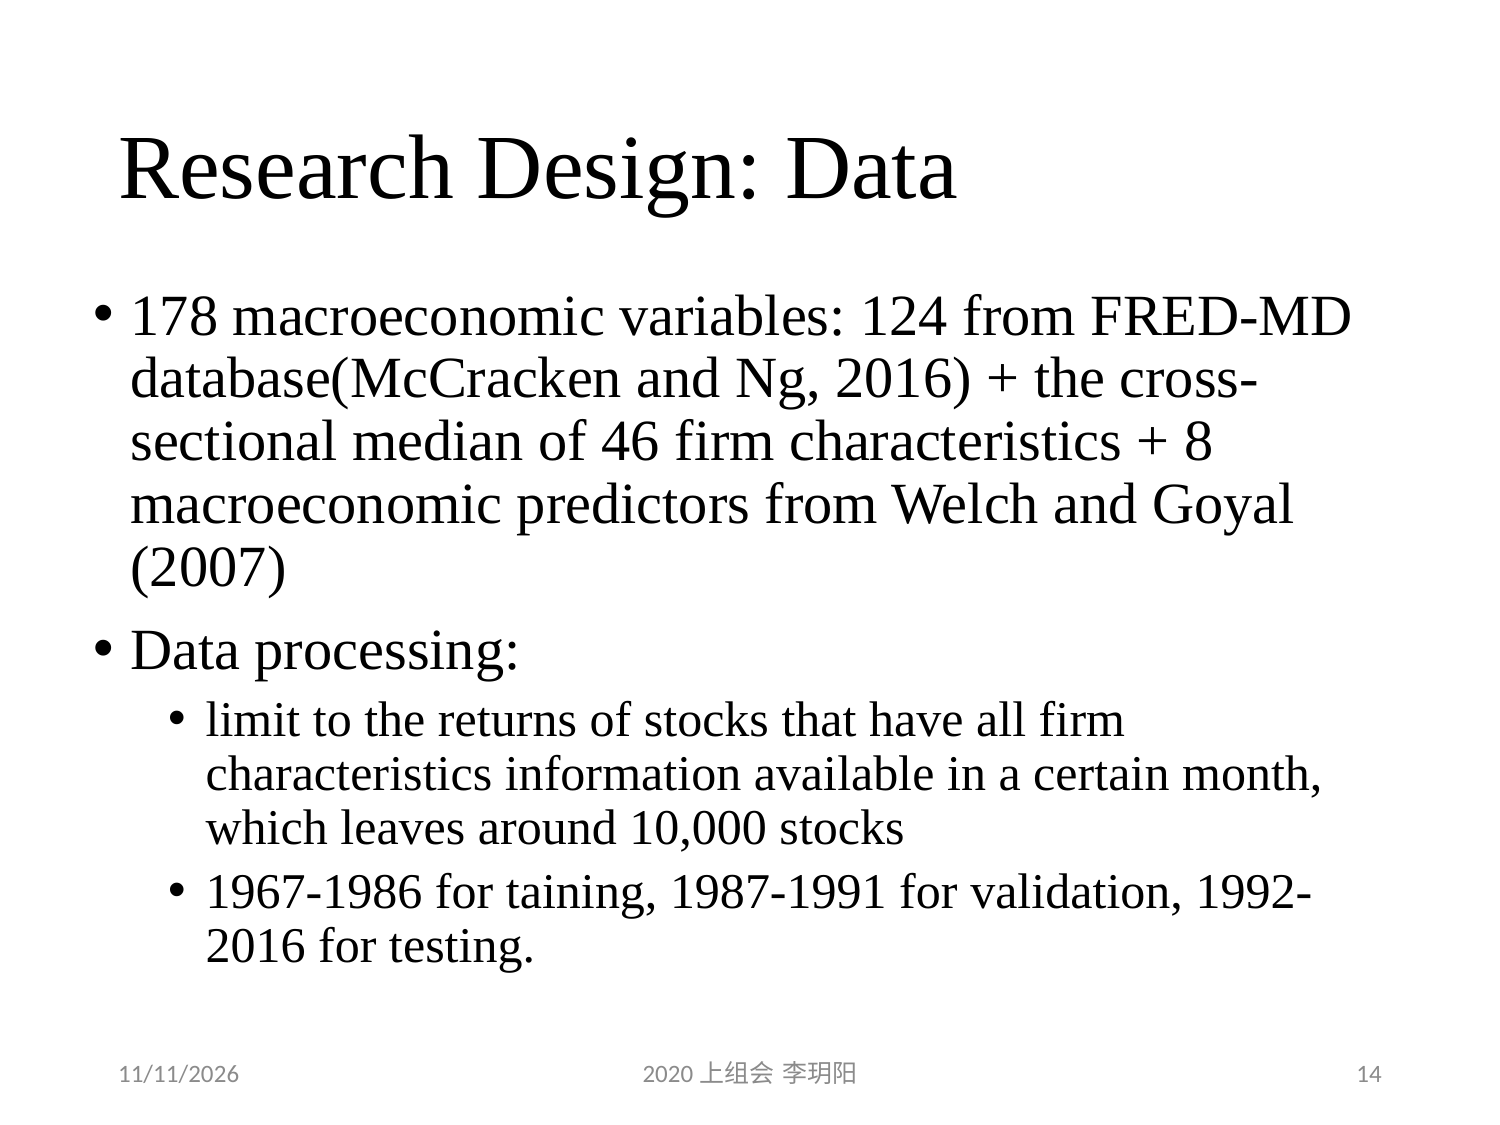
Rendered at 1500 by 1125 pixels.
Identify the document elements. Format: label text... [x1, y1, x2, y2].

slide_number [103, 1042, 441, 1103]
title Research Design: Data [103, 59, 1397, 277]
slide_number 14 [1059, 1042, 1397, 1103]
footer 2020上组会 李玥阳 [496, 1042, 1004, 1103]
list 178 macroeconomic variables: 124 from FRED-MD database(McCracken and Ng, 2016) + the cross-sectional median of 46 firm characteristics + 8 macroeconomic predictors from Welch and Goyal (2007) Data processing: limit to the returns of stocks that have all firm characteristics information available in a certain month, which leaves around 10,000 stocks 1967-1986 for taining, 1987-1991 for validation, 1992-2016 for testing. [78, 277, 1422, 1043]
